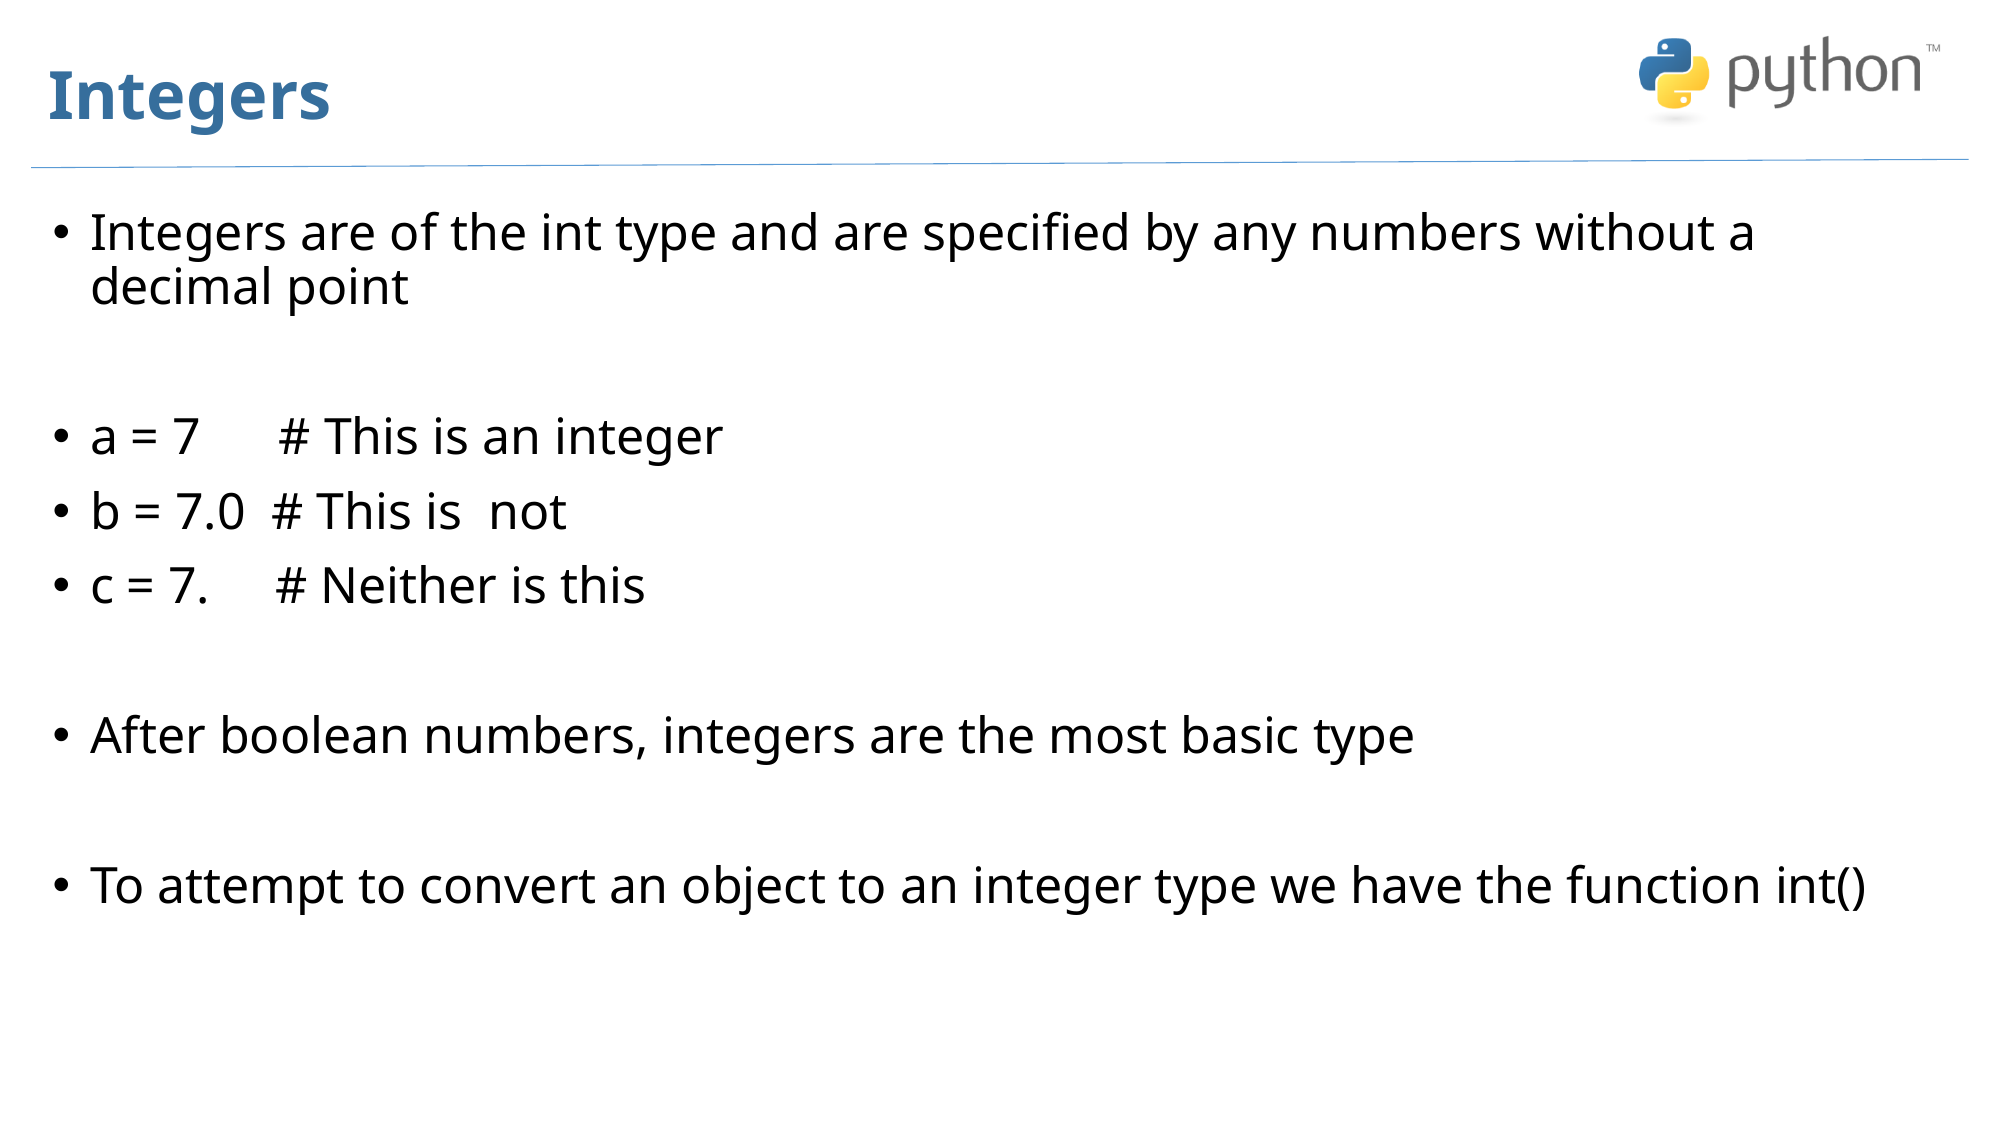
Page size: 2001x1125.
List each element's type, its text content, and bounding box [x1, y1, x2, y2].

picture [1589, 17, 1969, 146]
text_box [31, 159, 1969, 168]
title Integers [33, 45, 1552, 150]
list Integers are of the int type and are specified by any numbers without a decimal point a = 7 # This is an integer b = 7.0 # This is not c = 7. # Neither is this After boolean numbers, integers are the most basic type To attempt to convert an object to an integer type we have the function int() [37, 199, 1955, 1086]
